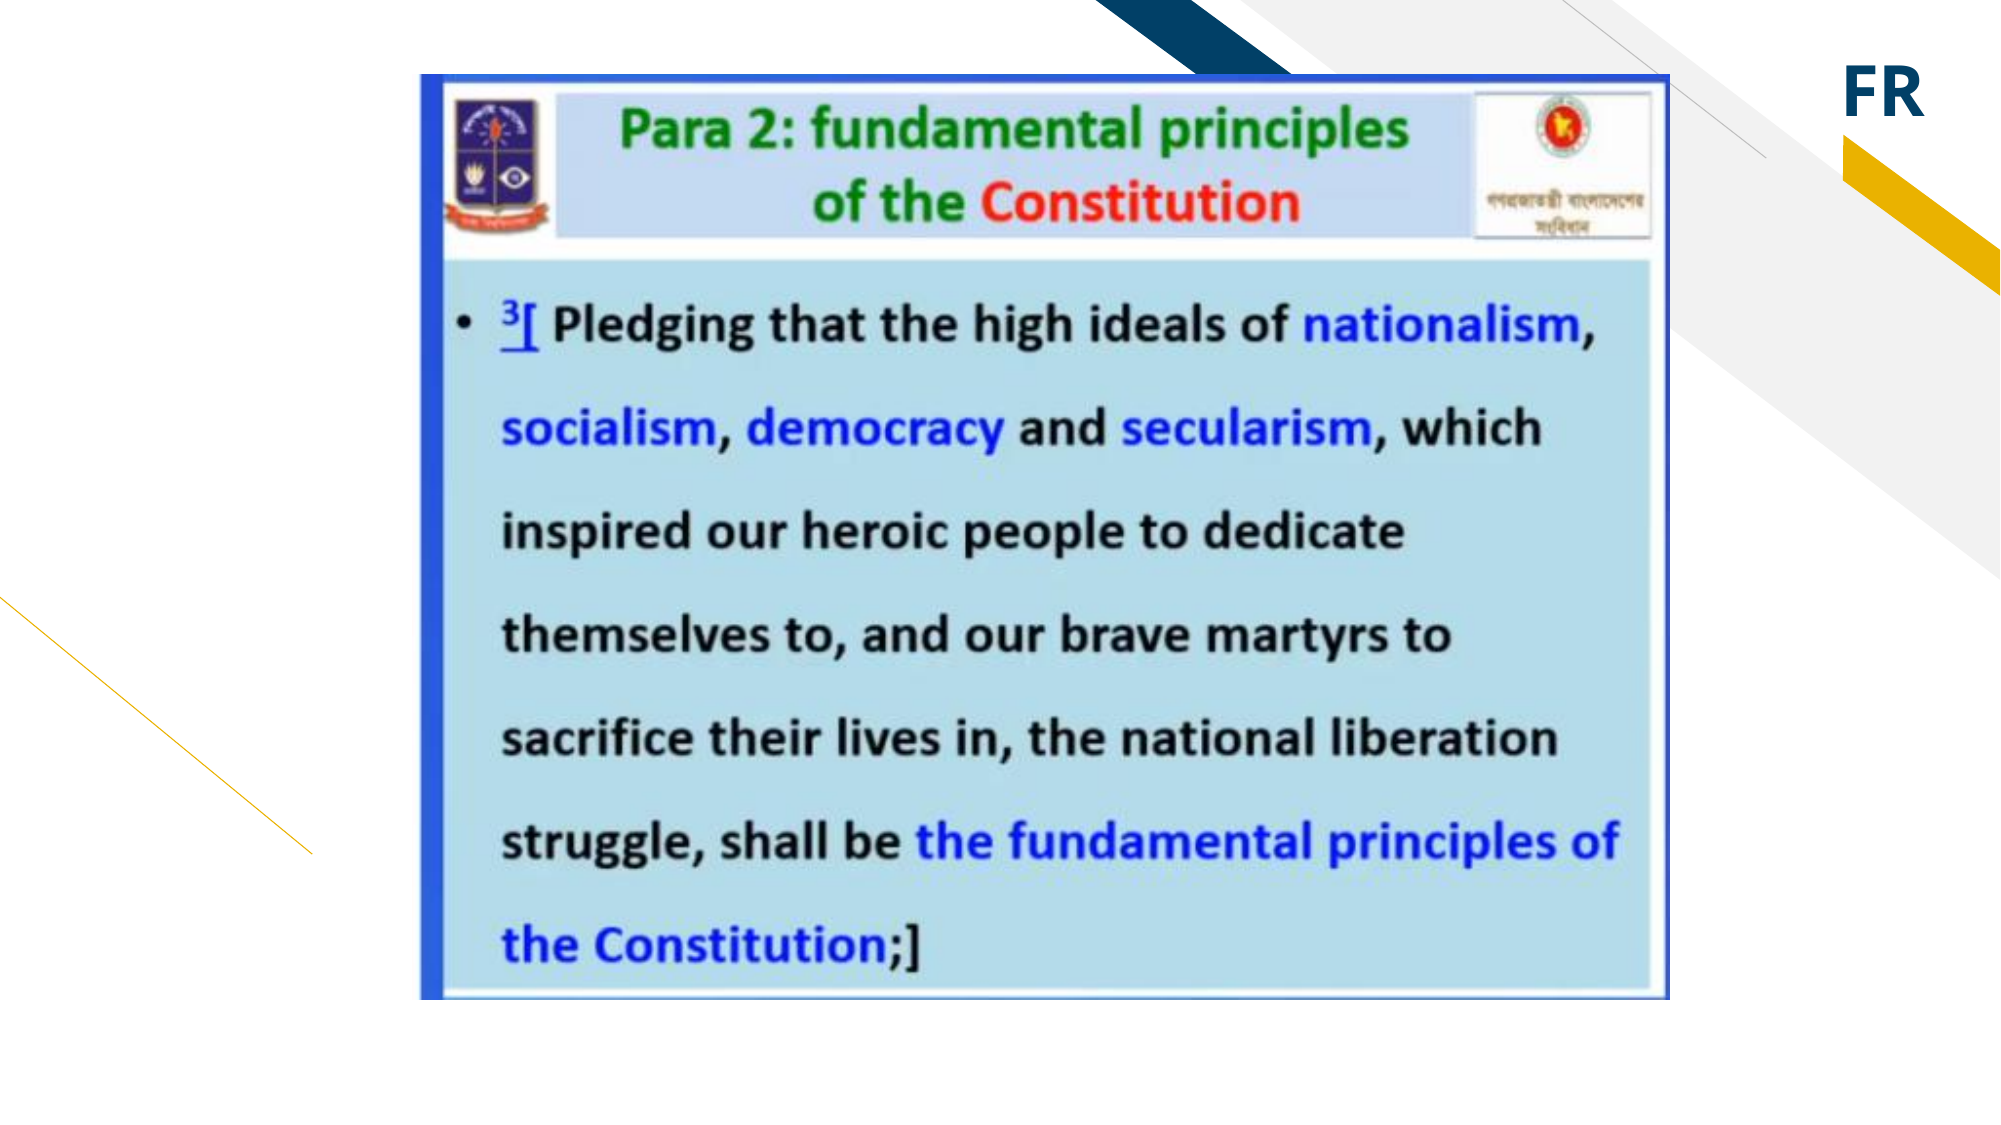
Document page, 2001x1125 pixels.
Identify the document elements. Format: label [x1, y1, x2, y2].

list [412, 74, 1670, 1000]
